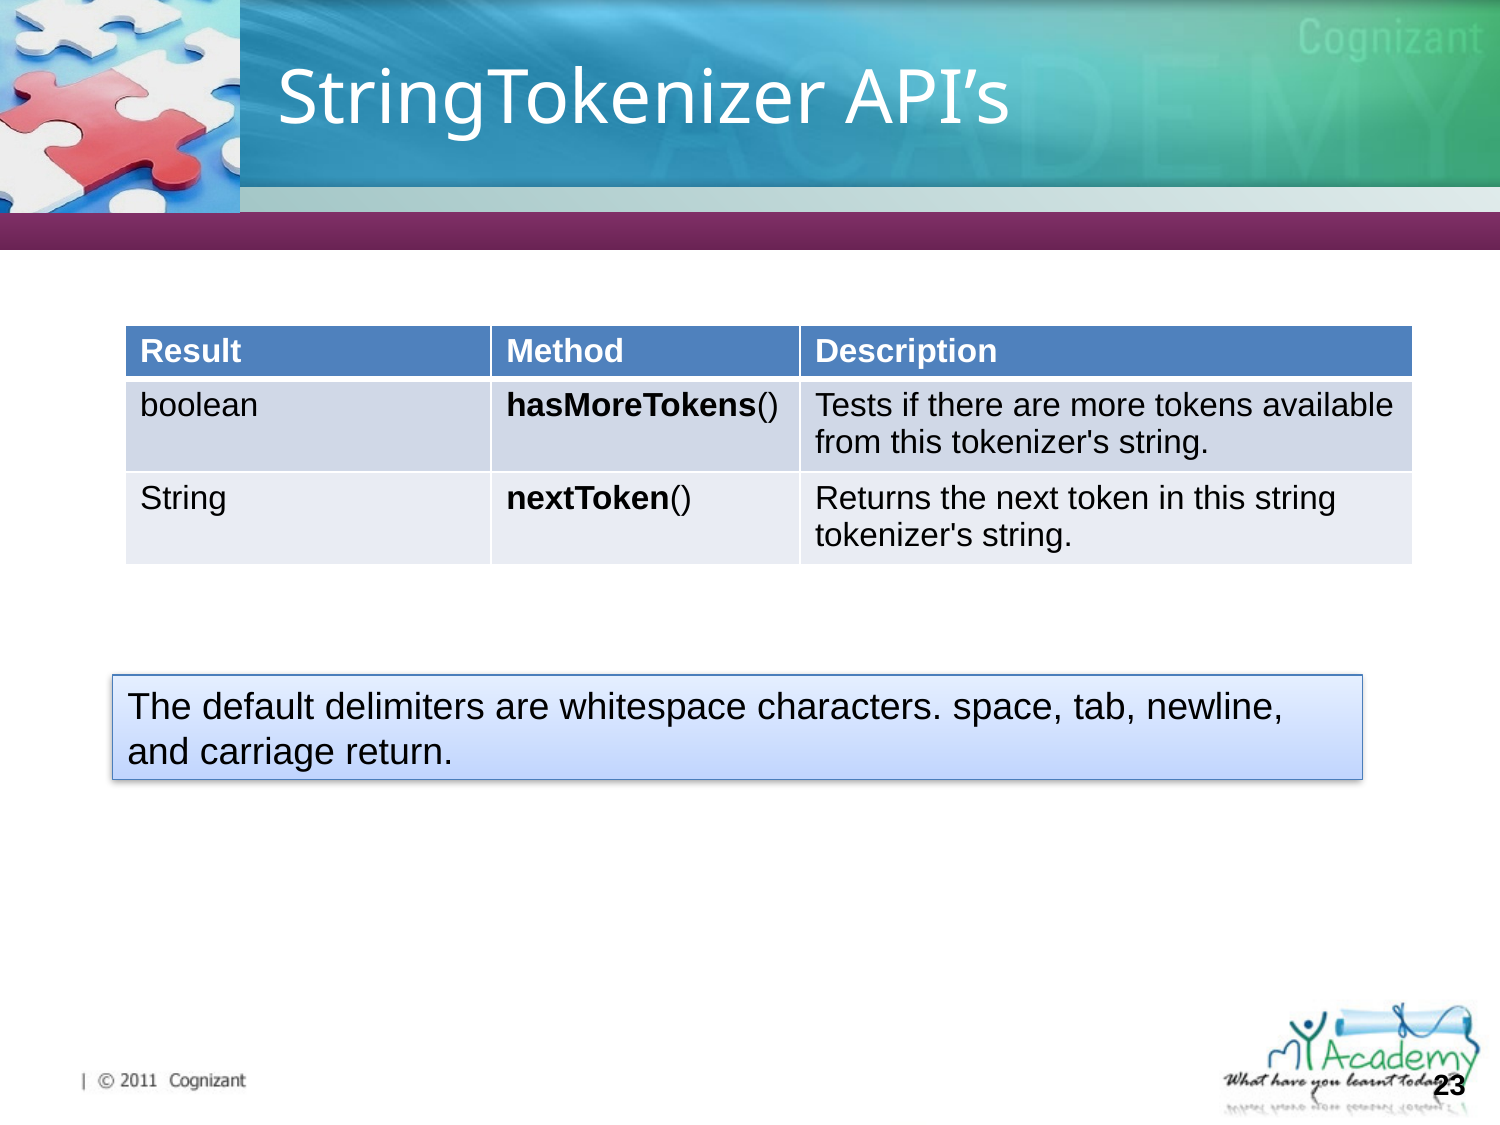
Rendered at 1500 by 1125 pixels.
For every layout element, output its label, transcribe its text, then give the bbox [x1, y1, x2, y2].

picture [0, 0, 262, 213]
table_header Description [801, 326, 1412, 376]
table_header Result [126, 326, 490, 376]
table_cell boolean [126, 382, 490, 471]
table_cell hasMoreTokens() [492, 382, 799, 471]
table_cell nextToken() [492, 473, 799, 564]
table_cell Returns the next token in this string tokenizer's string. [801, 473, 1412, 564]
picture [0, 250, 1500, 1125]
table_header Method [492, 326, 799, 376]
slide_number 23 [1418, 1059, 1492, 1112]
title StringTokenizer API’s [262, 0, 1500, 188]
table_cell Tests if there are more tokens available from this tokenizer's string. [801, 382, 1412, 471]
table_cell String [126, 473, 490, 564]
text_box The default delimiters are whitespace characters. space, tab, newline, and carriage return. [112, 674, 1363, 780]
